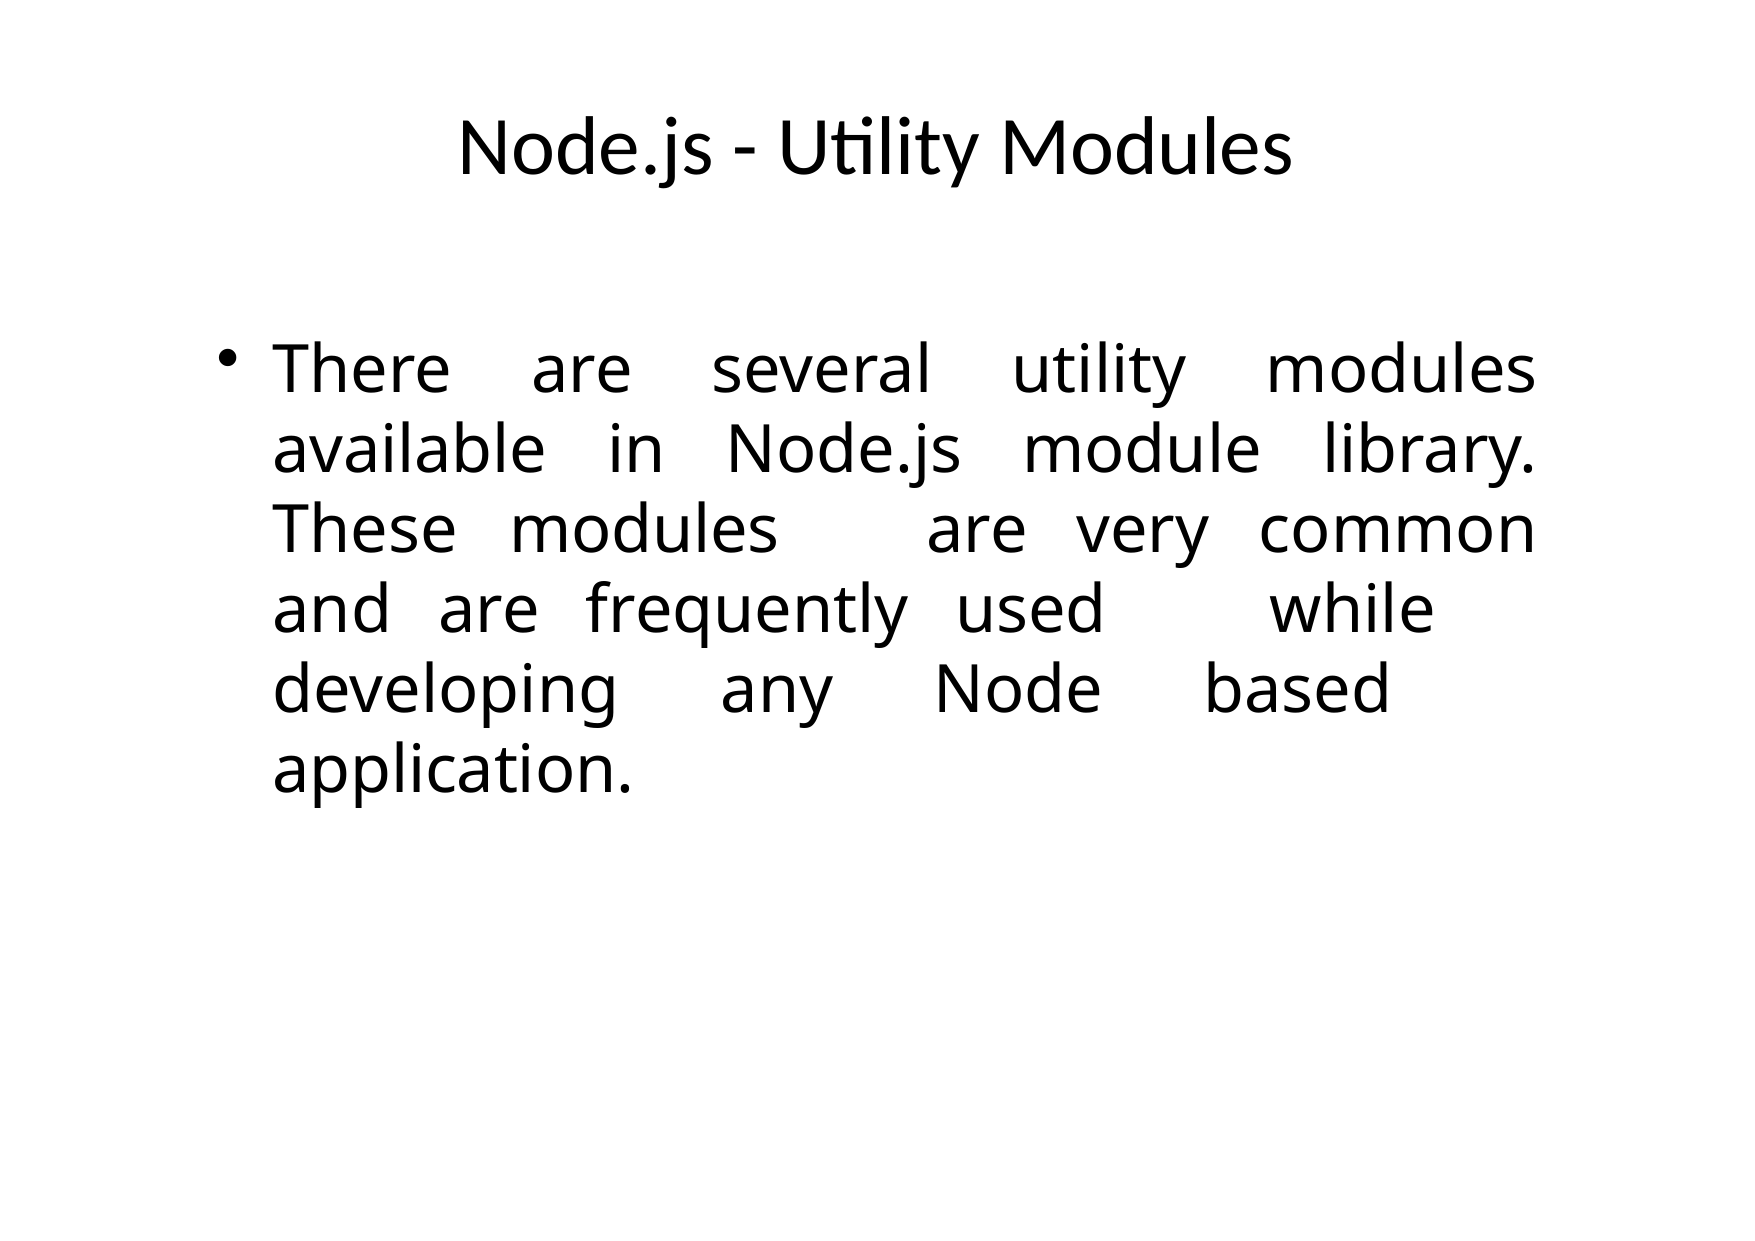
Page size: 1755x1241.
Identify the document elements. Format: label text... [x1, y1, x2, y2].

text_box There are several utility modules available in Node.js module library. These modules are very common and are frequently used while developing any Node based application. [214, 323, 1539, 806]
title Node.js - Utility Modules [359, 51, 1395, 299]
